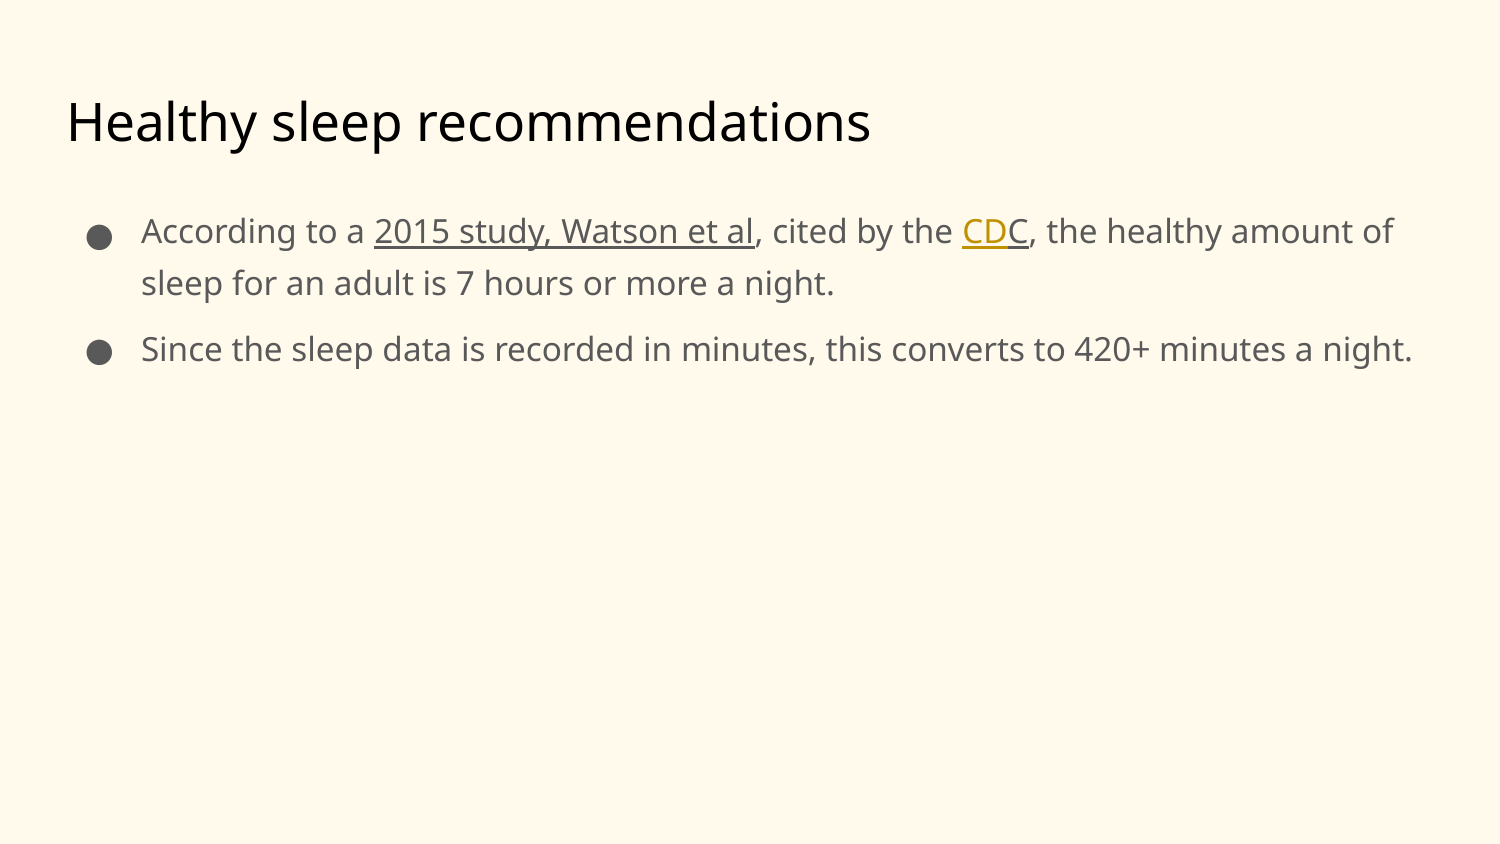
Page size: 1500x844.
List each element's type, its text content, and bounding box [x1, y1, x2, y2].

list According to a 2015 study, Watson et al, cited by the CDC, the healthy amount of sleep for an adult is 7 hours or more a night. Since the sleep data is recorded in minutes, this converts to 420+ minutes a night. [51, 189, 1449, 750]
title Healthy sleep recommendations [51, 72, 1449, 167]
